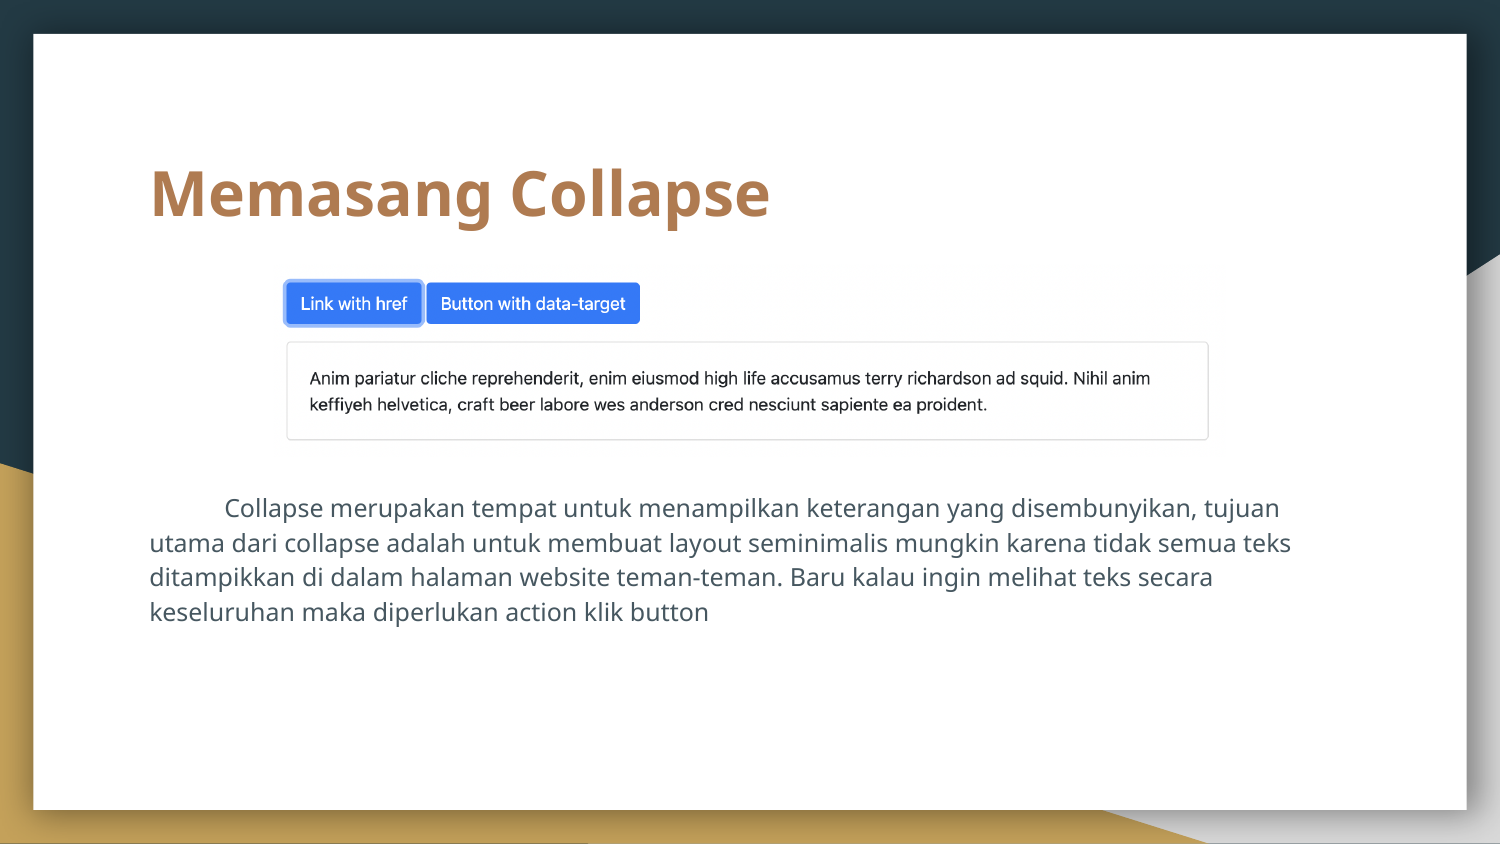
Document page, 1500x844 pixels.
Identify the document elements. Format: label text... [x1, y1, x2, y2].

title Memasang Collapse [134, 138, 1366, 240]
list Collapse merupakan tempat untuk menampilkan keterangan yang disembunyikan, tujuan utama dari collapse adalah untuk membuat layout seminimalis mungkin karena tidak semua teks ditampikkan di dalam halaman website teman-teman. Baru kalau ingin melihat teks secara keseluruhan maka diperlukan action klik button [134, 240, 1366, 781]
picture [273, 264, 1227, 458]
